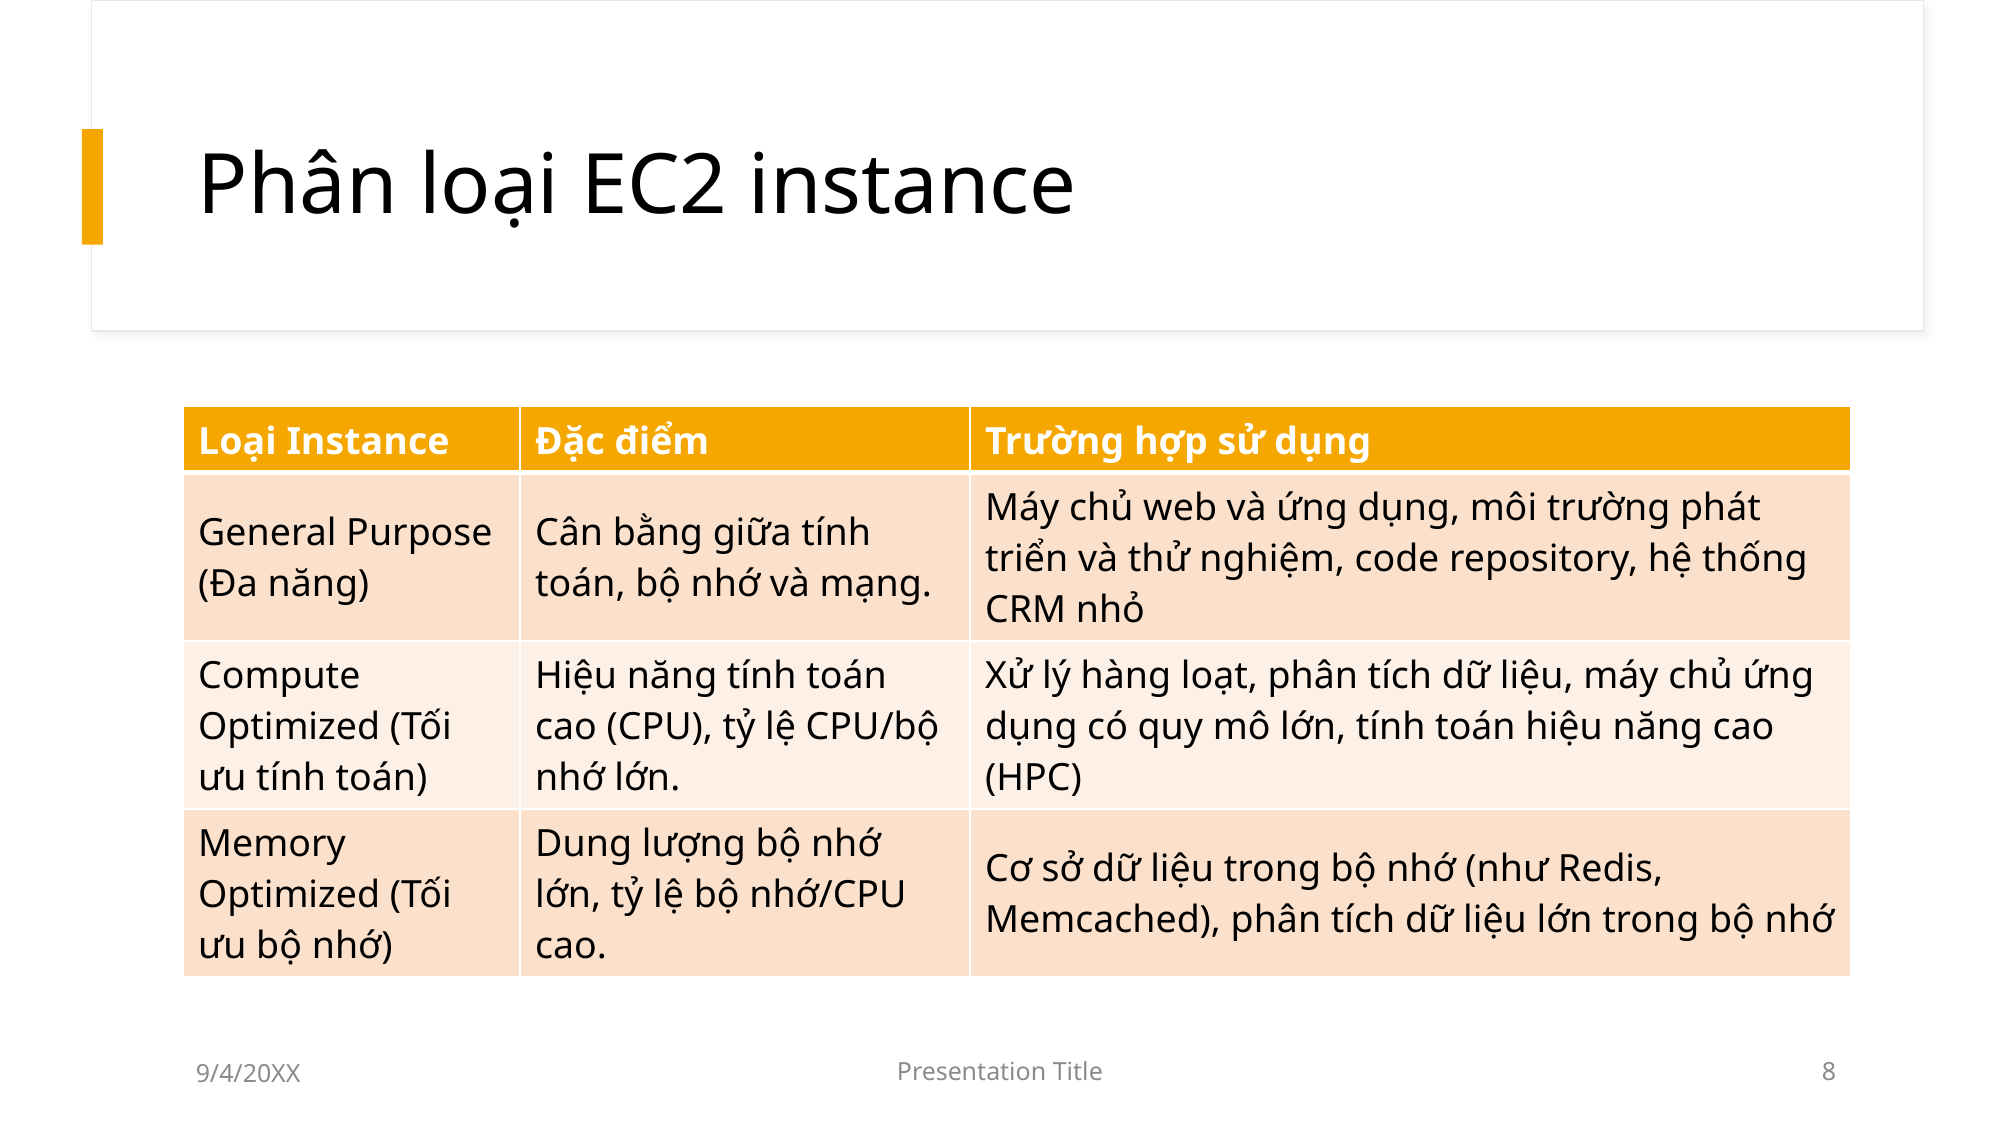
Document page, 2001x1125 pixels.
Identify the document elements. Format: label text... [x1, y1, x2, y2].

table_header Đặc điểm [521, 407, 969, 470]
table_cell General Purpose (Đa năng) [184, 475, 519, 640]
table_header Loại Instance [184, 407, 519, 470]
table_cell Cơ sở dữ liệu trong bộ nhớ (như Redis, Memcached), phân tích dữ liệu lớn trong bộ nhớ [971, 810, 1850, 976]
table_cell Xử lý hàng loạt, phân tích dữ liệu, máy chủ ứng dụng có quy mô lớn, tính toán hiệu năng cao (HPC) [971, 642, 1850, 808]
table_cell Dung lượng bộ nhớ lớn, tỷ lệ bộ nhớ/CPU cao. [521, 810, 969, 976]
table_cell Memory Optimized (Tối ưu bộ nhớ) [184, 810, 519, 976]
table_cell Máy chủ web và ứng dụng, môi trường phát triển và thử nghiệm, code repository, hệ thống CRM nhỏ [971, 475, 1850, 640]
table_cell Compute Optimized (Tối ưu tính toán) [184, 642, 519, 808]
table_header Trường hợp sử dụng [971, 407, 1850, 470]
slide_number 8 [1401, 1042, 1851, 1103]
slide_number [180, 1042, 631, 1103]
title Phân loại EC2 instance [183, 90, 1851, 284]
table_cell Hiệu năng tính toán cao (CPU), tỷ lệ CPU/bộ nhớ lớn. [521, 642, 969, 808]
table_cell Cân bằng giữa tính toán, bộ nhớ và mạng. [521, 475, 969, 640]
footer Presentation Title [662, 1042, 1338, 1103]
